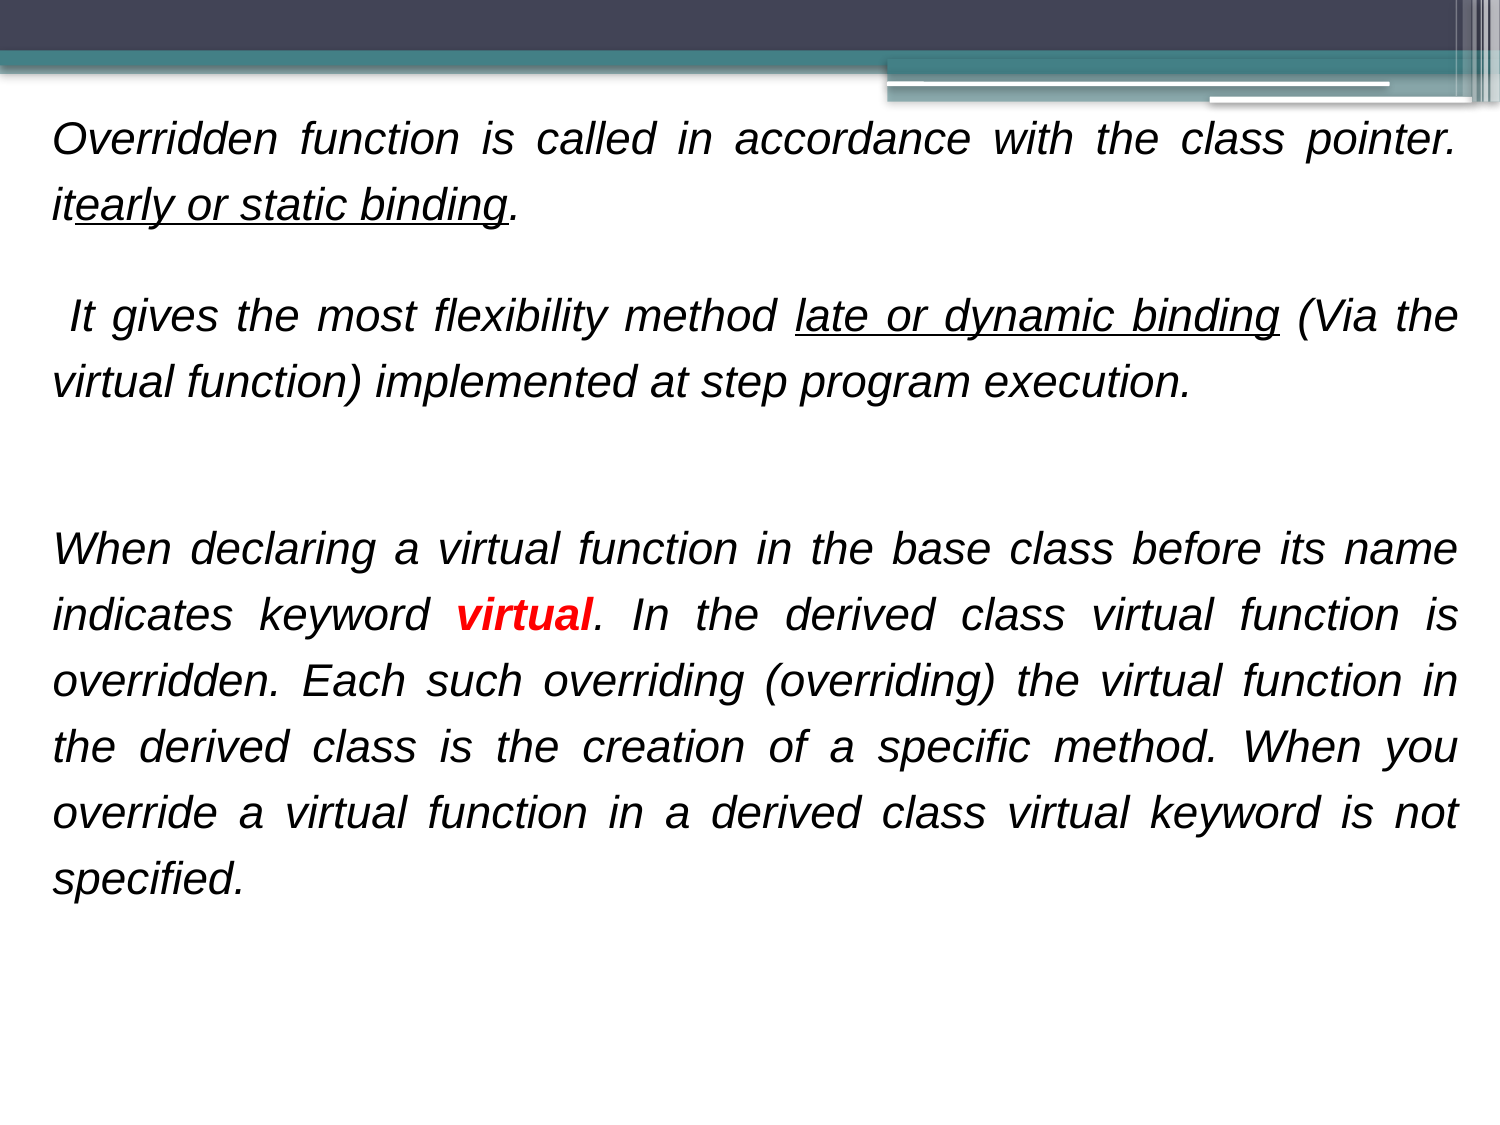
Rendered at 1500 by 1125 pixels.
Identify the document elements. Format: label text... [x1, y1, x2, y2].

text_box Overridden function is called in accordance with the class pointer. itearly or static binding. It gives the most flexibility method late or dynamic binding (Via the virtual function) implemented at step program execution. [36, 89, 1475, 459]
text_box When declaring a virtual function in the base class before its name indicates keyword virtual. In the derived class virtual function is overridden. Each such overriding (overriding) the virtual function in the derived class is the creation of a specific method. When you override a virtual function in a derived class virtual keyword is not specified. [37, 500, 1475, 977]
